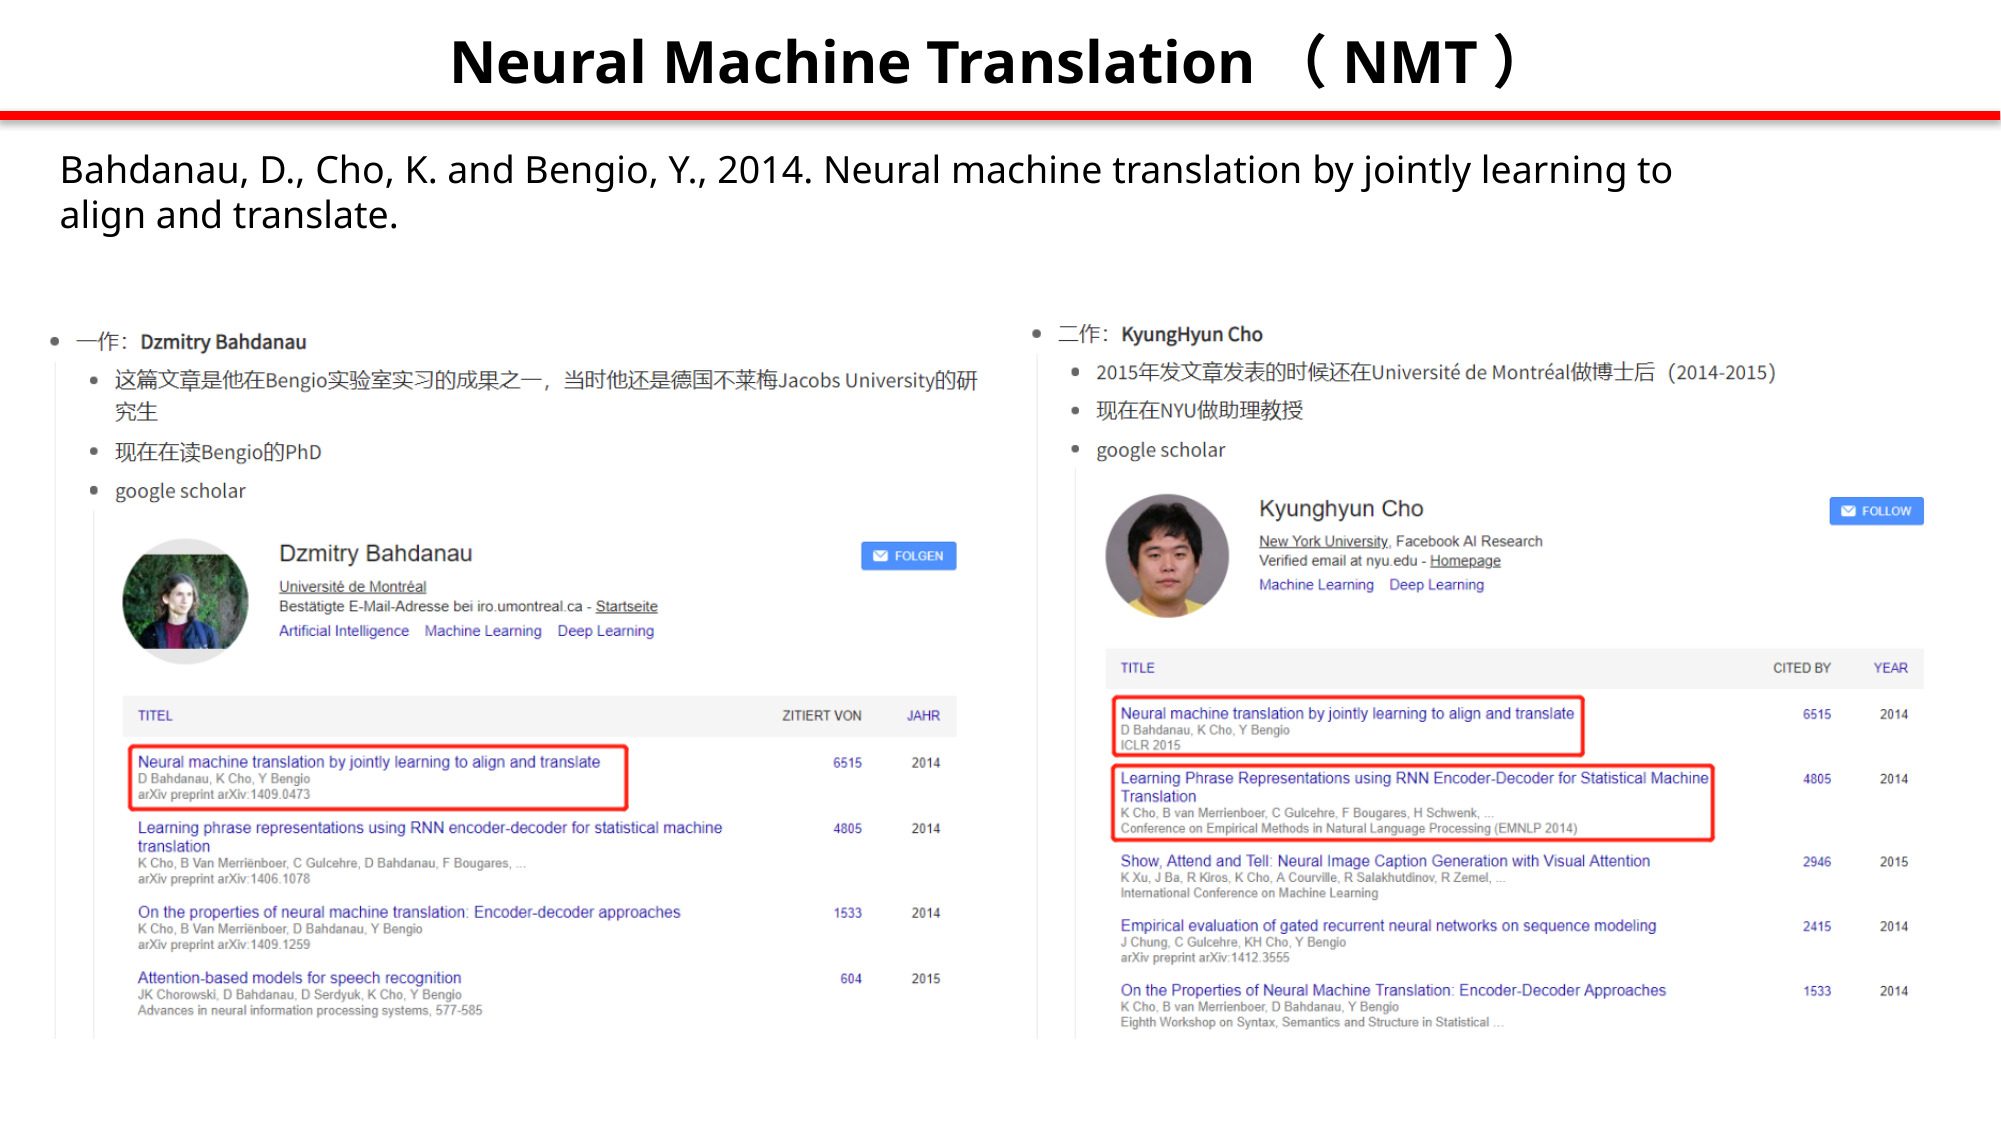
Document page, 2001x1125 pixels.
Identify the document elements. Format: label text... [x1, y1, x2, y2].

picture [1025, 322, 1943, 1039]
text_box Neural Machine Translation（NMT） [249, 3, 1750, 117]
text_box Bahdanau, D., Cho, K. and Bengio, Y., 2014. Neural machine translation by jointly learning to align and translate. [44, 138, 1724, 244]
picture [44, 322, 989, 1039]
